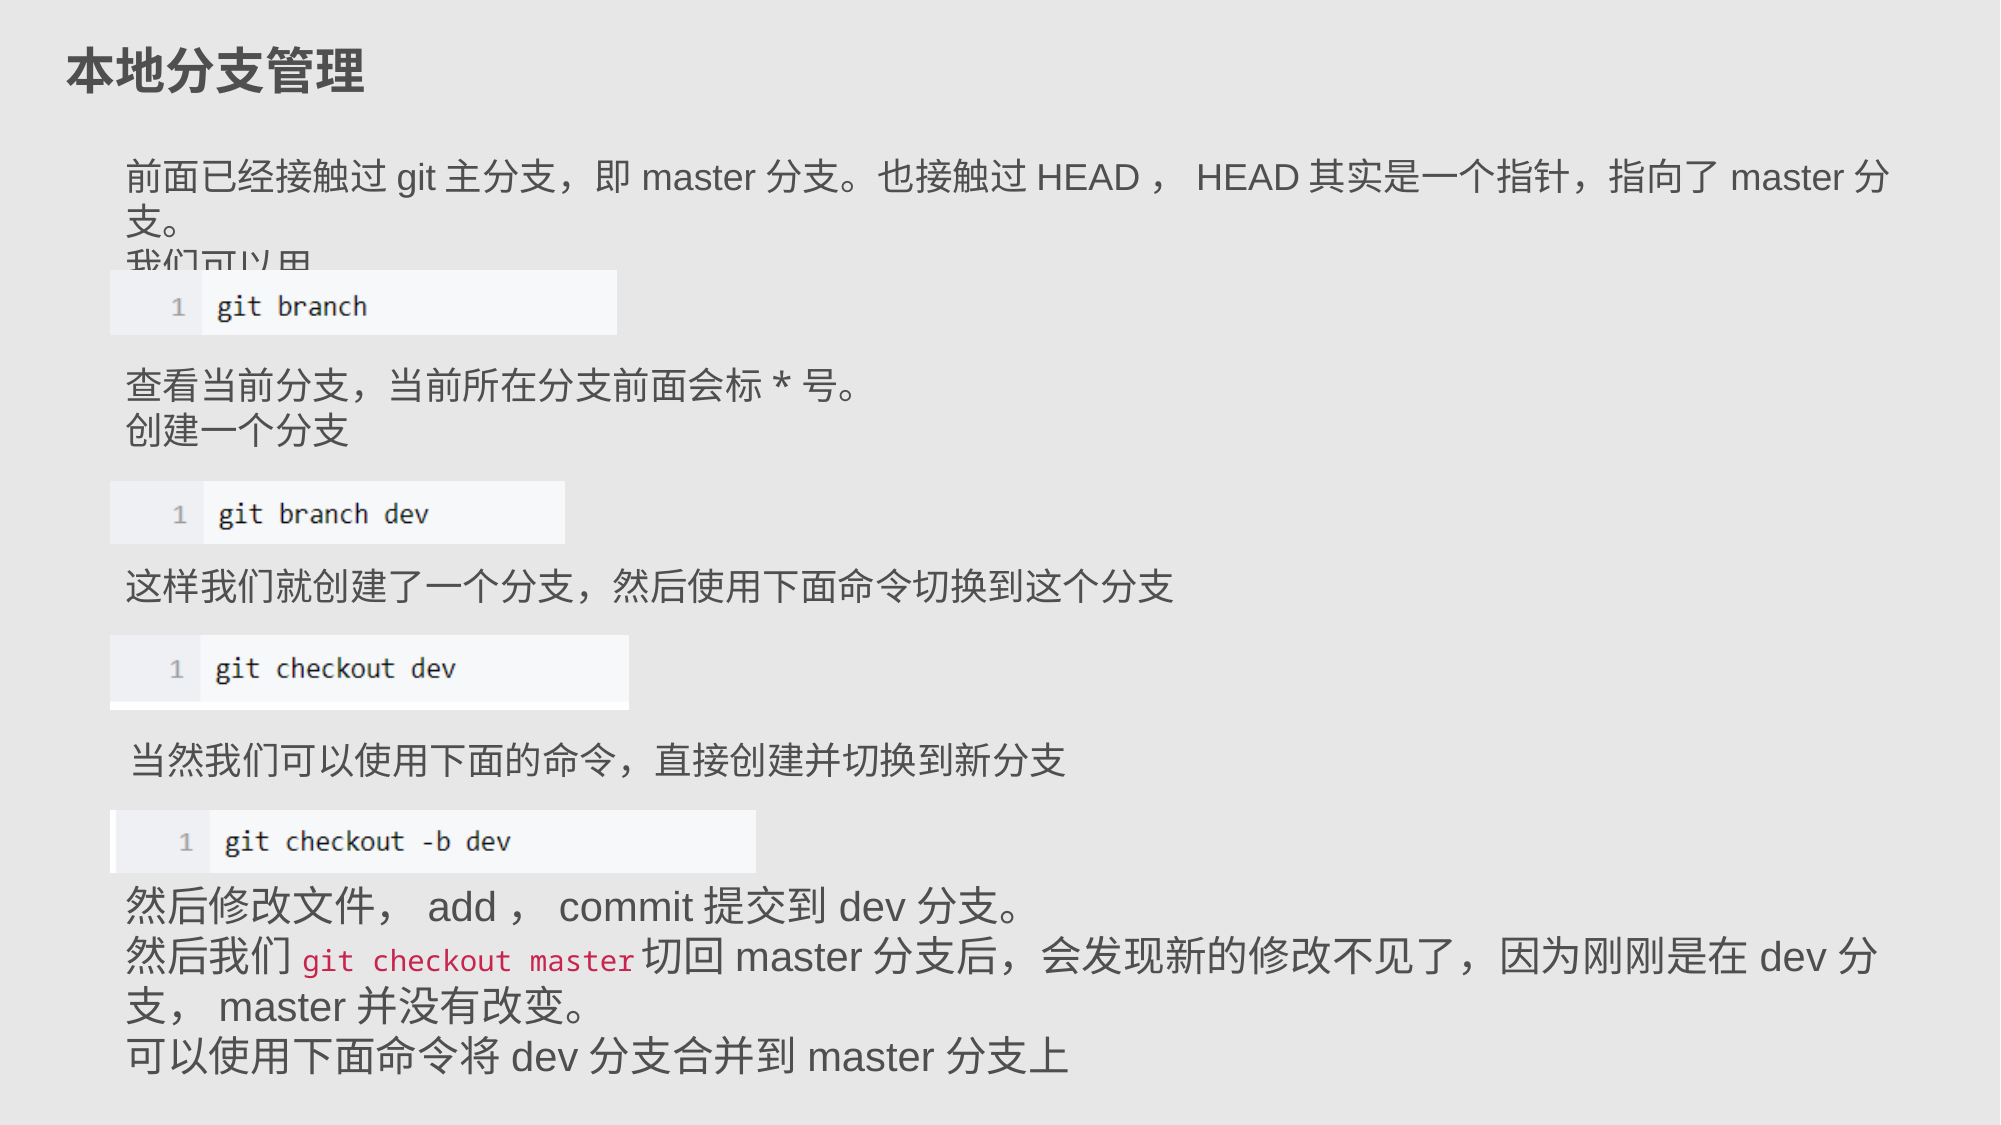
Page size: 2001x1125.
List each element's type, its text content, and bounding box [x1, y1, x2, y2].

picture [110, 270, 617, 335]
text_box 当然我们可以使用下面的命令，直接创建并切换到新分支 [115, 730, 1083, 790]
text_box 前面已经接触过git主分支，即master分支。也接触过HEAD，HEAD其实是一个指针，指向了master分支。 我们可以用 [110, 145, 1924, 296]
text_box 这样我们就创建了一个分支，然后使用下面命令切换到这个分支 [110, 555, 1348, 616]
picture [110, 481, 565, 544]
picture [110, 635, 630, 710]
text_box 查看当前分支，当前所在分支前面会标*号。 创建一个分支 [110, 354, 1111, 460]
picture [110, 810, 756, 873]
text_box 然后修改文件，add，commit提交到dev分支。 然后我们git checkout master切回master分支后，会发现新的修改不见了，因为刚刚是在dev分支，master并没有改变。 可以使用下面命令将dev分支合并到master分支上 [110, 872, 1970, 1087]
text_box 本地分支管理 [51, 32, 381, 107]
